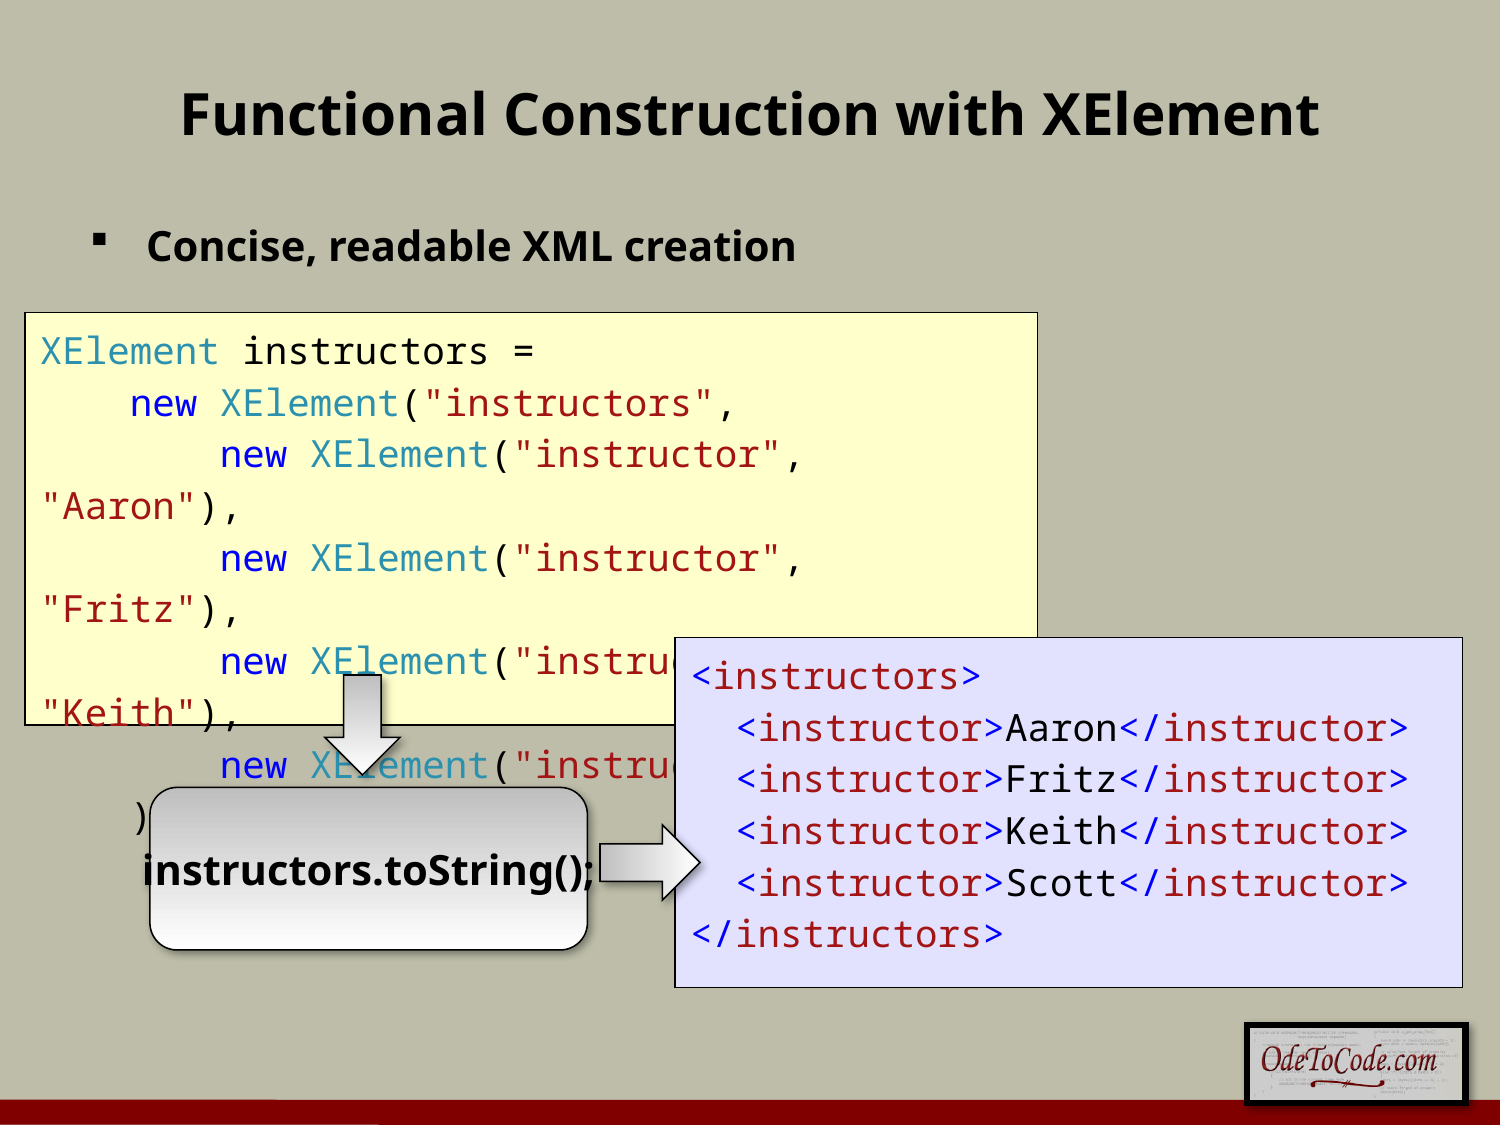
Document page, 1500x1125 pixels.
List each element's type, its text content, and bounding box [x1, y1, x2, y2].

text_box [600, 825, 700, 901]
text_box instructors.toString(); [149, 787, 588, 950]
list XElement instructors = new XElement("instructors", new XElement("instructor", "Aaron"), new XElement("instructor", "Fritz"), new XElement("instructor", "Keith"), new XElement("instructor", "Scott") ); [24, 312, 1038, 726]
picture [1250, 1028, 1462, 1100]
text_box <instructors> <instructor>Aaron</instructor> <instructor>Fritz</instructor> <instructor>Keith</instructor> <instructor>Scott</instructor> </instructors> [675, 637, 1463, 988]
text_box Concise, readable XML creation [74, 212, 1425, 300]
text_box [324, 675, 400, 775]
title Functional Construction with XElement [74, 49, 1426, 176]
